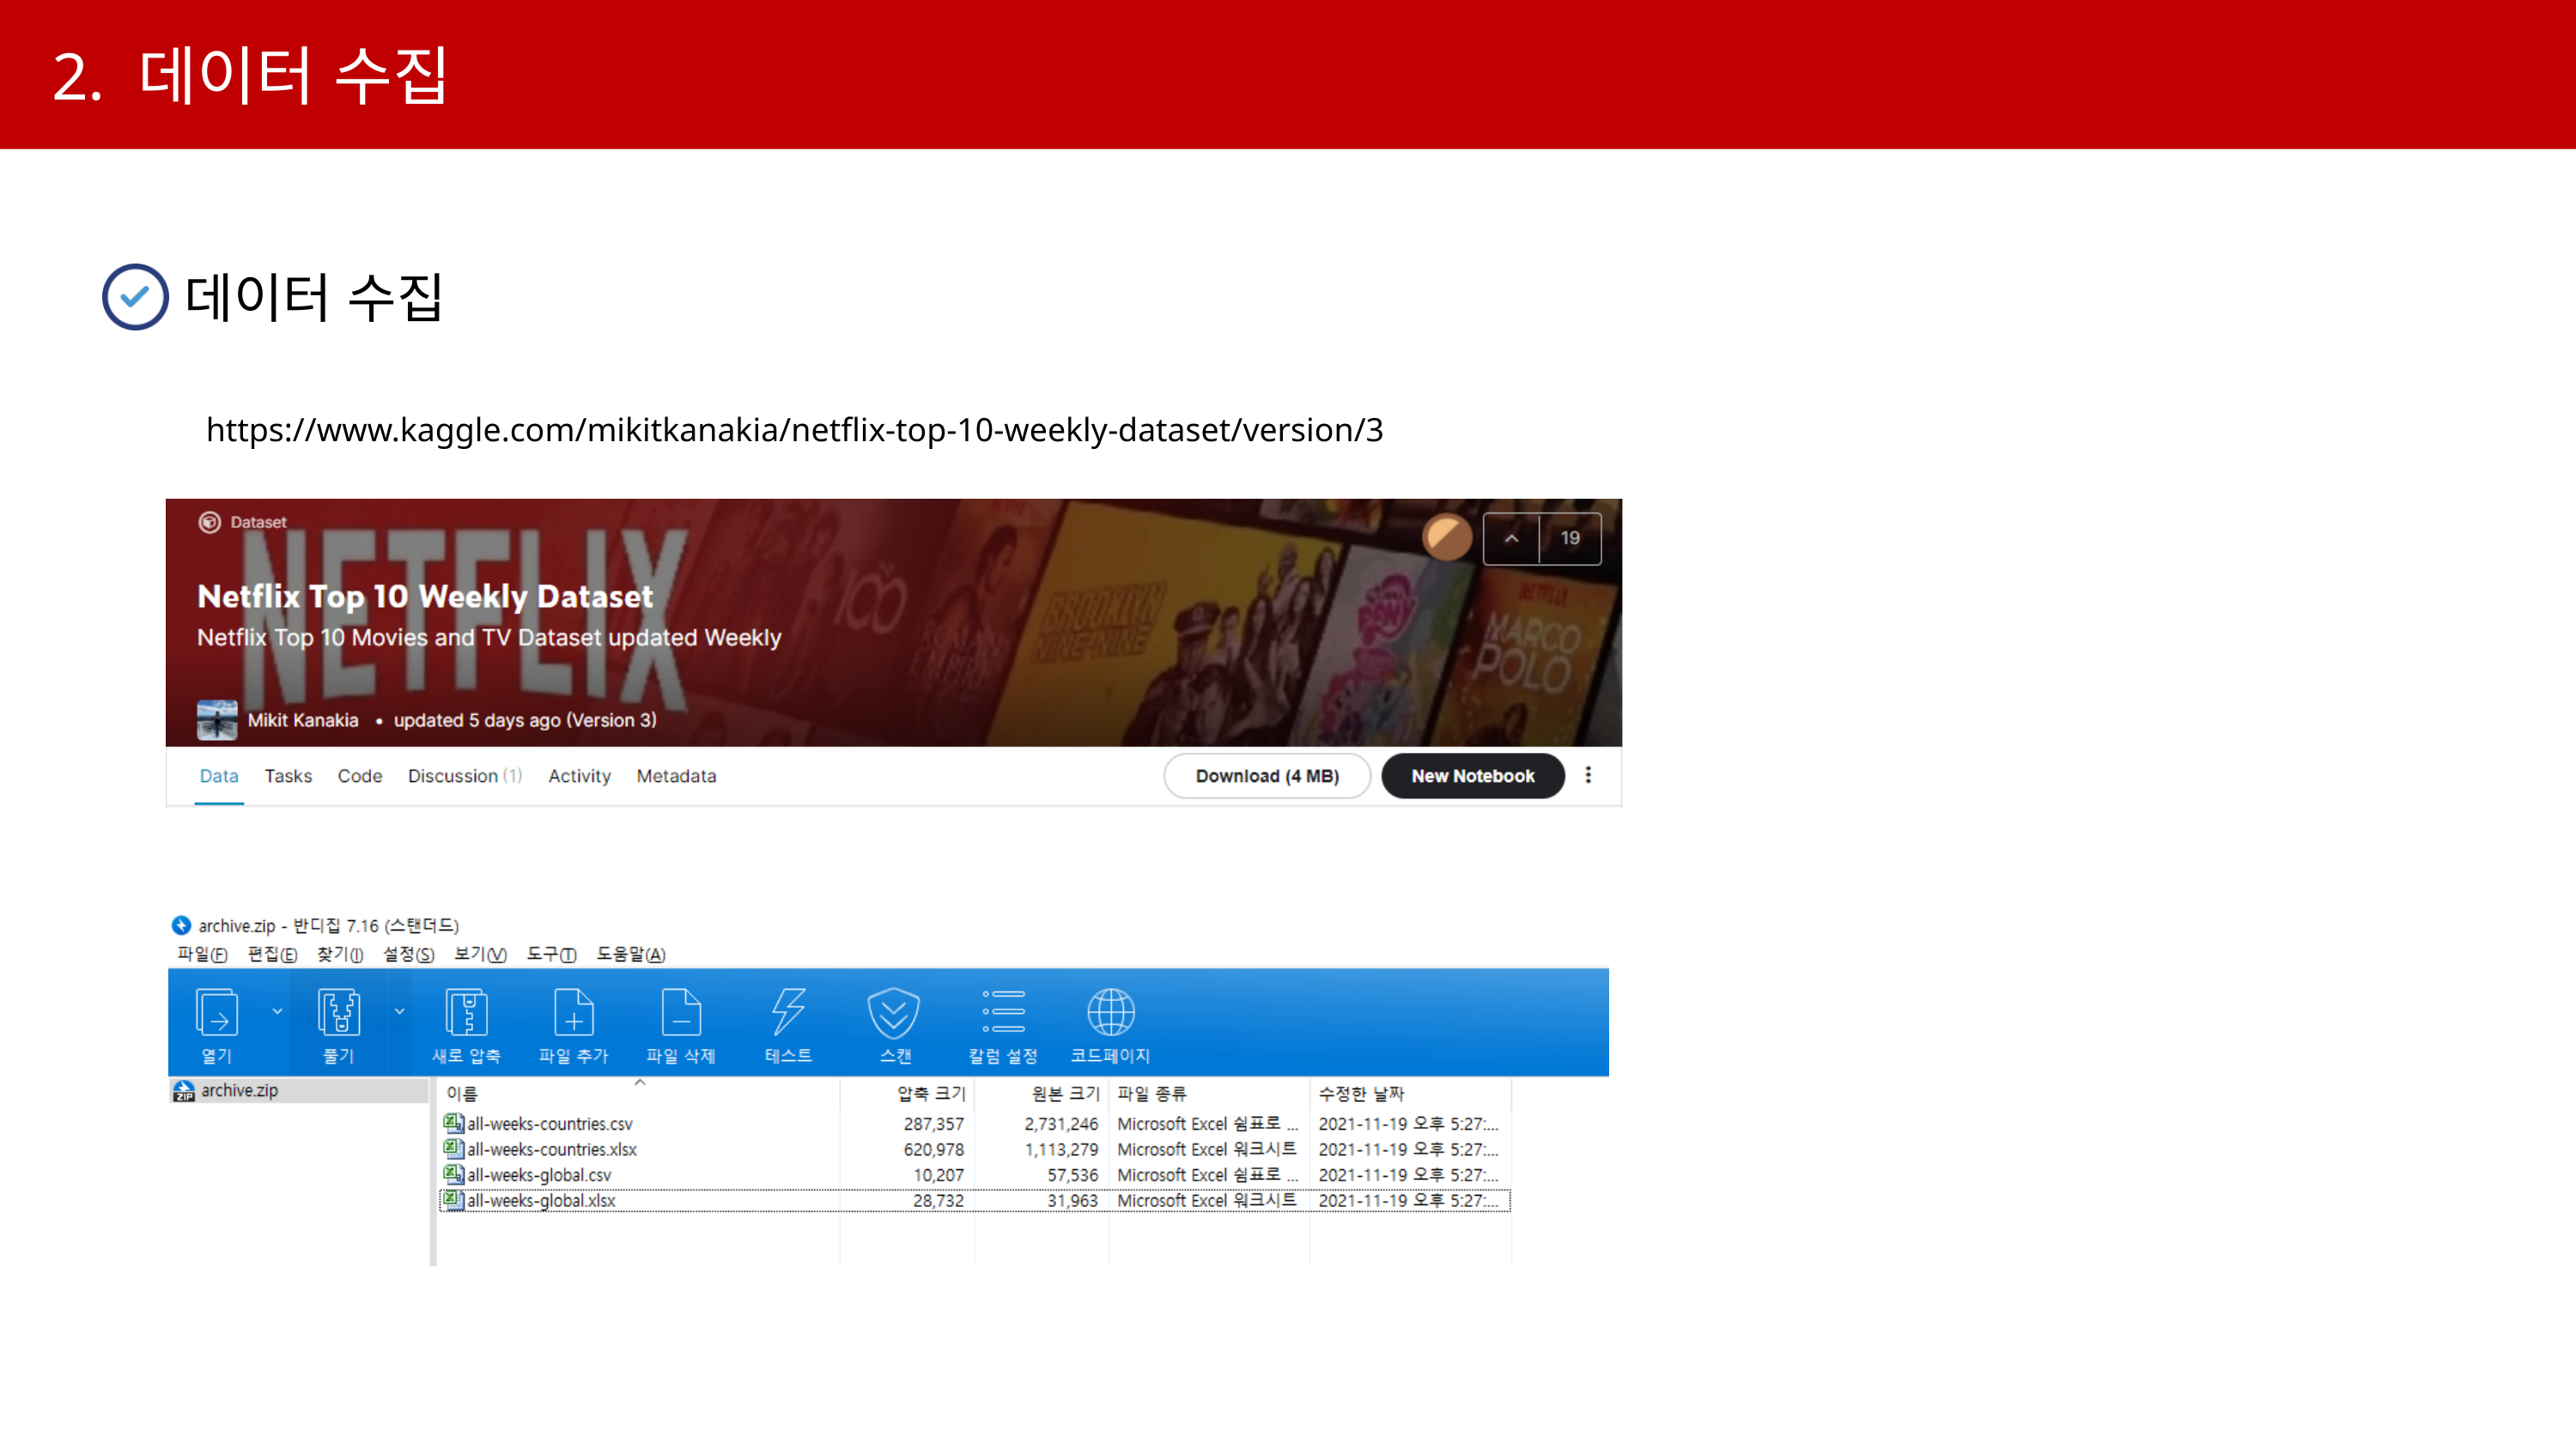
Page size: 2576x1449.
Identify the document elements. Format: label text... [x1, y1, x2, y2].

picture [102, 264, 169, 330]
picture [166, 498, 1630, 809]
text_box 데이터 수집 [165, 254, 466, 339]
text_box 2. 데이터 수집 [32, 26, 471, 123]
text_box https://www.kaggle.com/mikitkanakia/netflix-top-10-weekly-dataset/version/3 [186, 399, 1406, 458]
picture [168, 911, 1609, 1266]
text_box [0, 0, 2576, 151]
